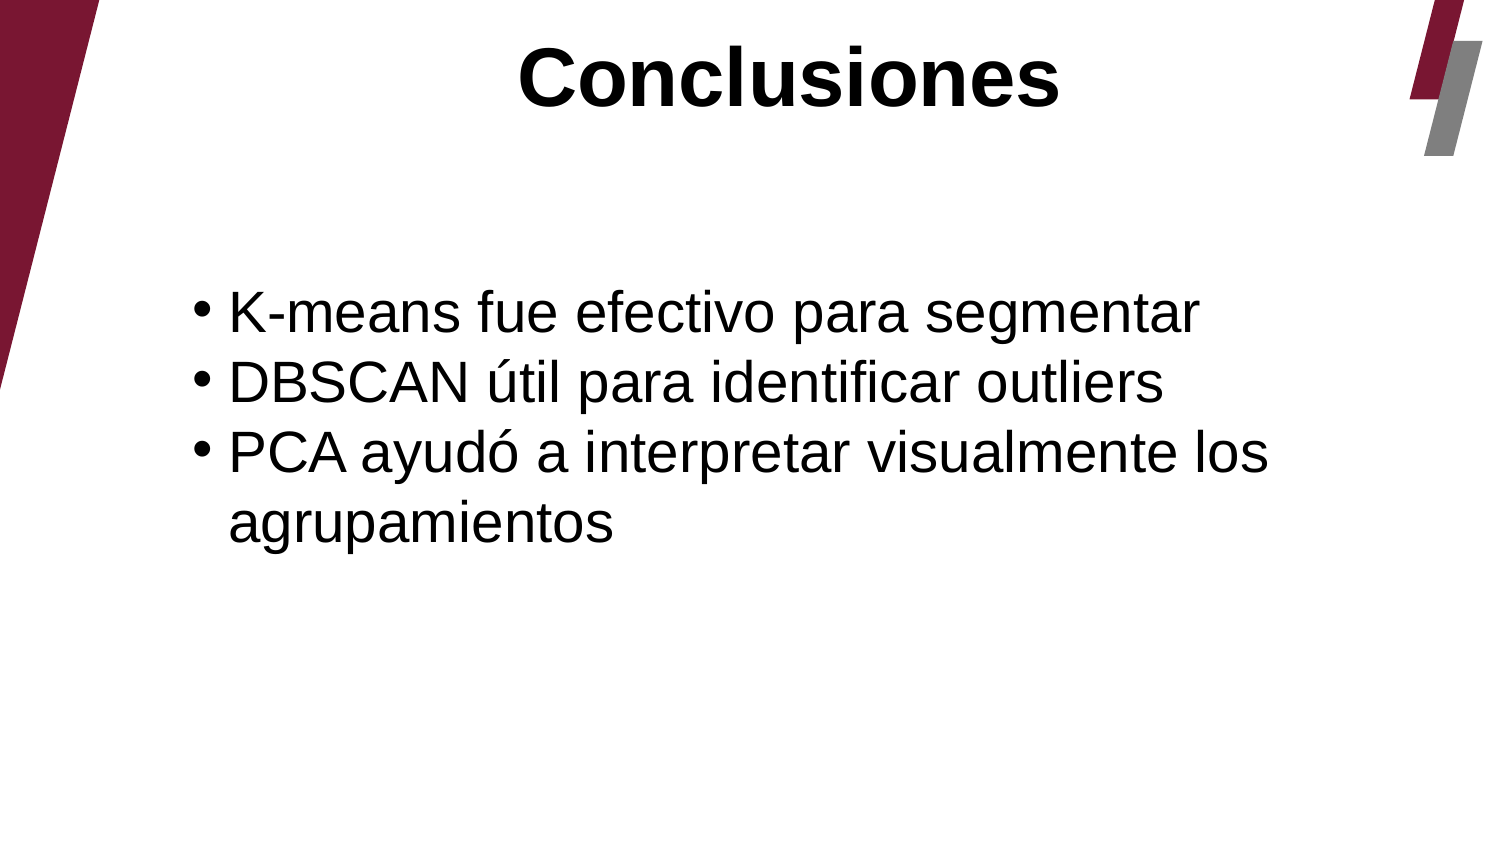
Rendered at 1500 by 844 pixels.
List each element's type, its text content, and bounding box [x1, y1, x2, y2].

text_box Conclusiones [141, 23, 1437, 124]
text_box K-means fue efectivo para segmentar DBSCAN útil para identificar outliers PCA ayudó a interpretar visualmente los agrupamientos [178, 266, 1424, 562]
text_box [1409, 0, 1465, 100]
text_box [1423, 40, 1483, 156]
text_box [0, 0, 100, 390]
